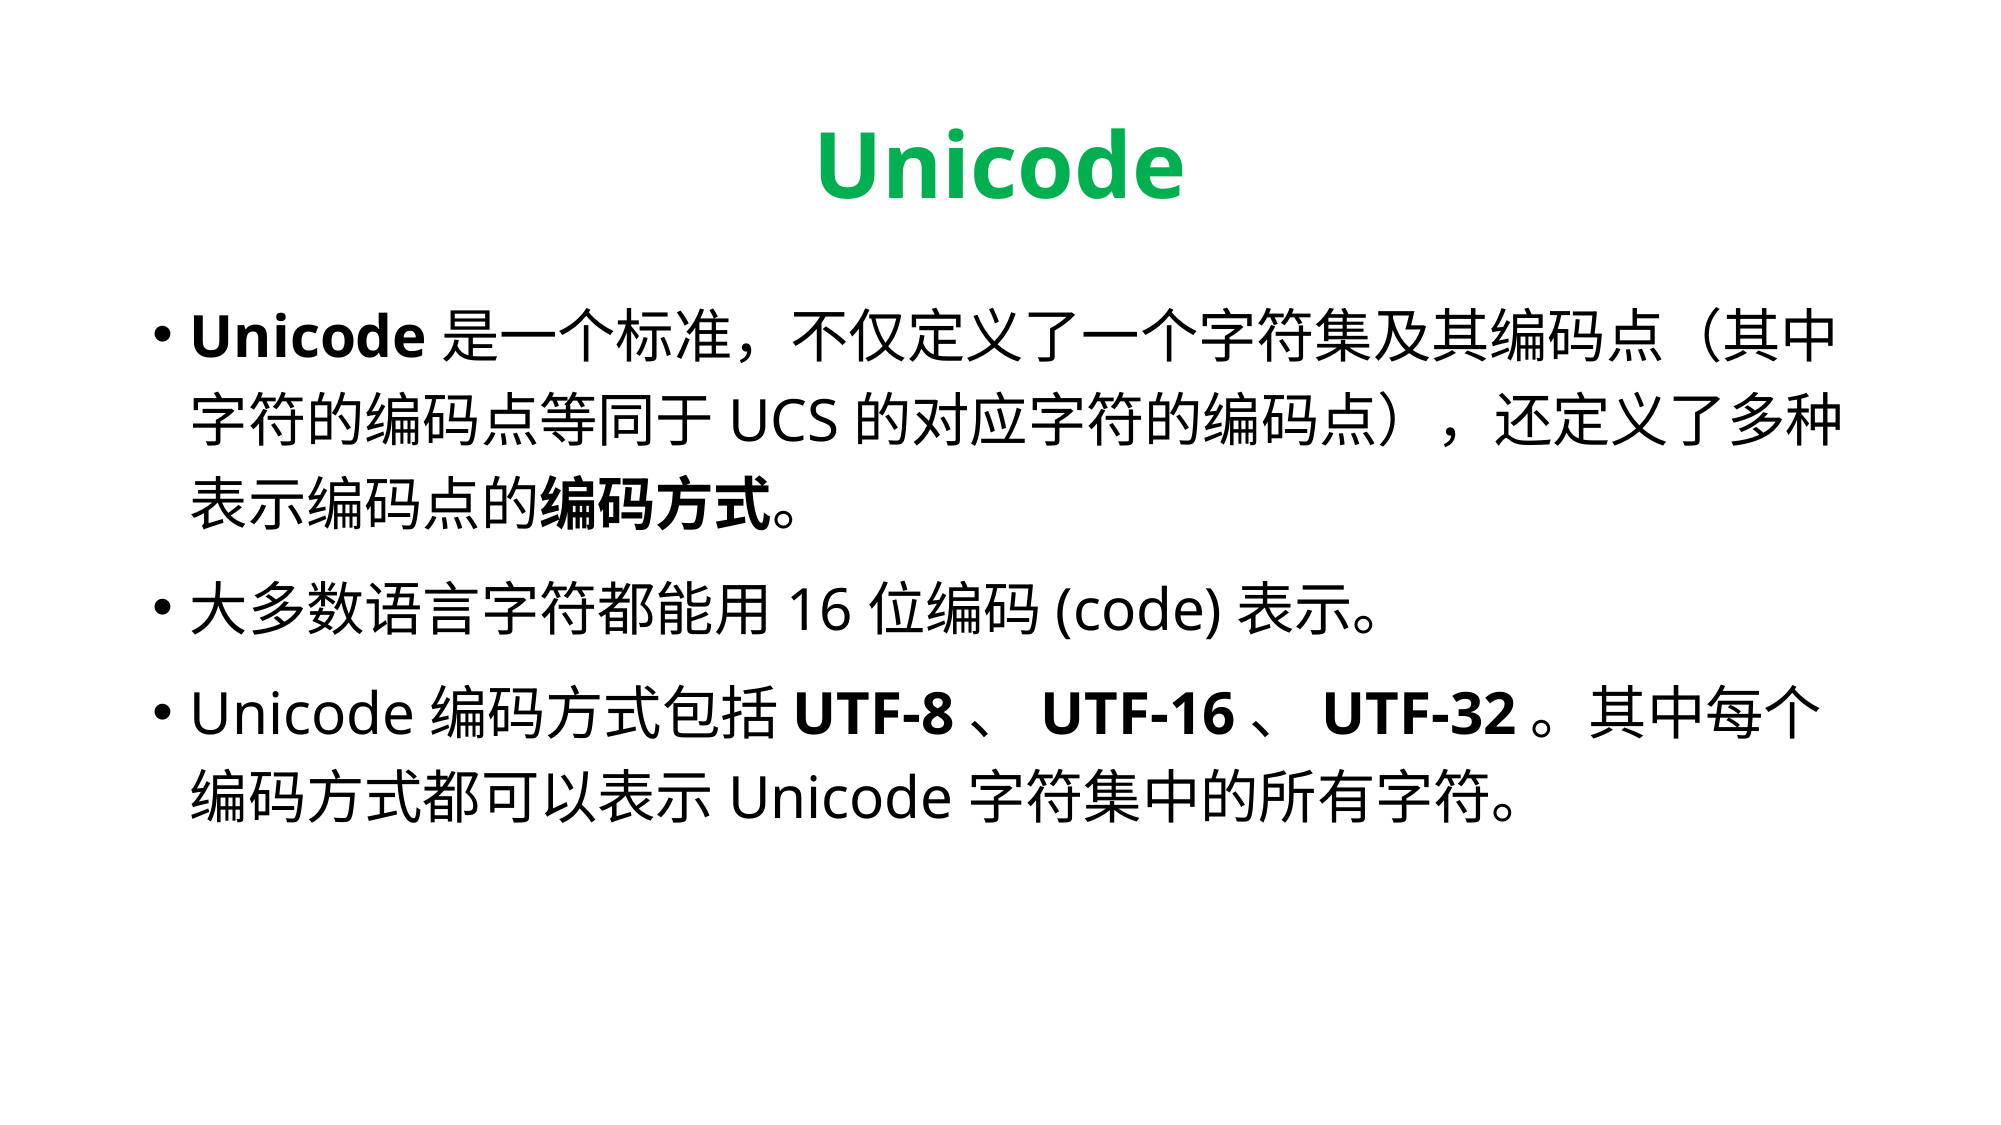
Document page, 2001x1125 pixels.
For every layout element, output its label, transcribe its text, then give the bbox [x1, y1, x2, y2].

list Unicode是一个标准，不仅定义了一个字符集及其编码点（其中字符的编码点等同于UCS的对应字符的编码点），还定义了多种表示编码点的编码方式。 大多数语言字符都能用16位编码(code)表示。 Unicode编码方式包括UTF-8、UTF-16、UTF-32。其中每个编码方式都可以表示Unicode字符集中的所有字符。 [137, 277, 1863, 1014]
title Unicode [137, 59, 1863, 277]
